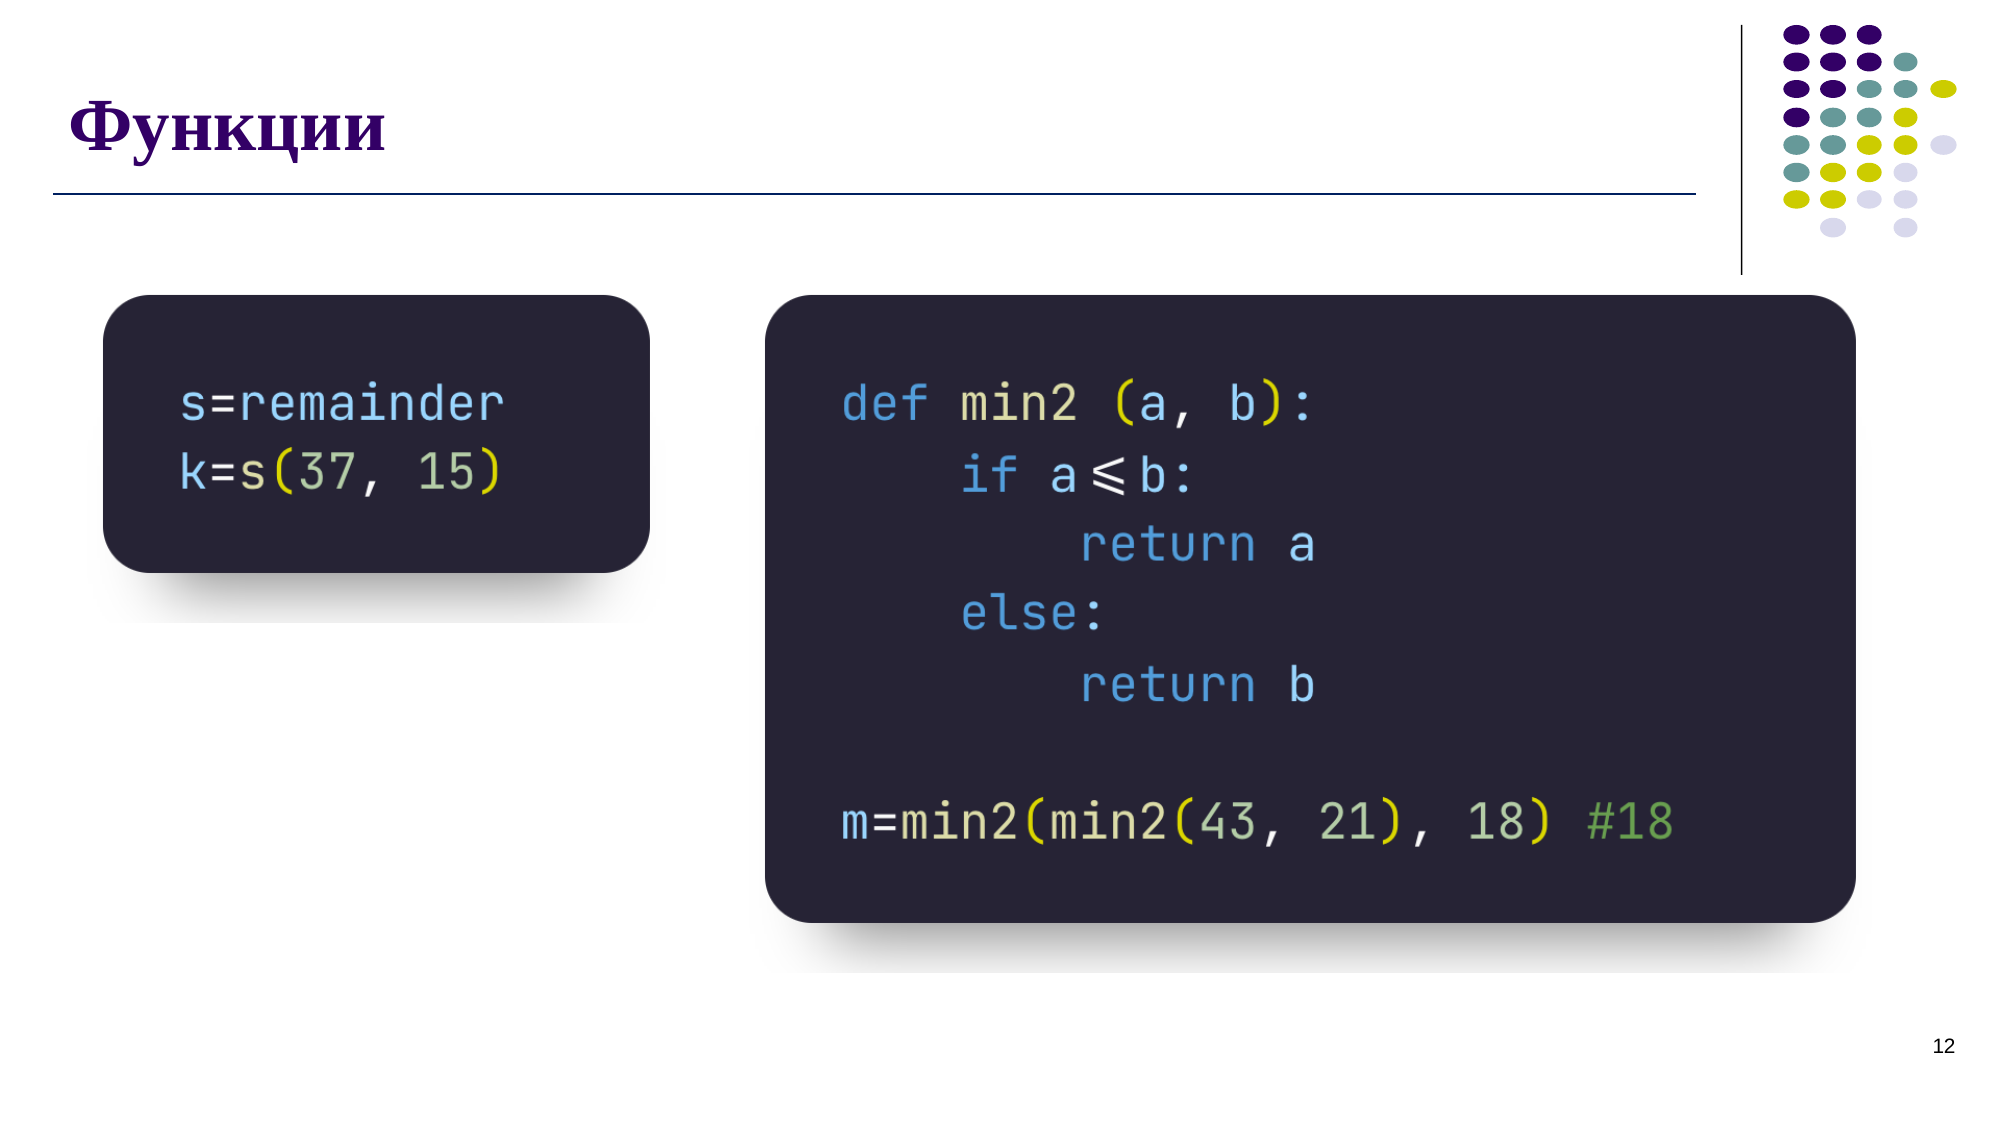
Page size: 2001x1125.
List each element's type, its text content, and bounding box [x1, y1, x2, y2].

slide_number 12 [1905, 1025, 1971, 1085]
title Функции [53, 42, 1618, 173]
picture [53, 245, 700, 624]
picture [715, 245, 1906, 974]
